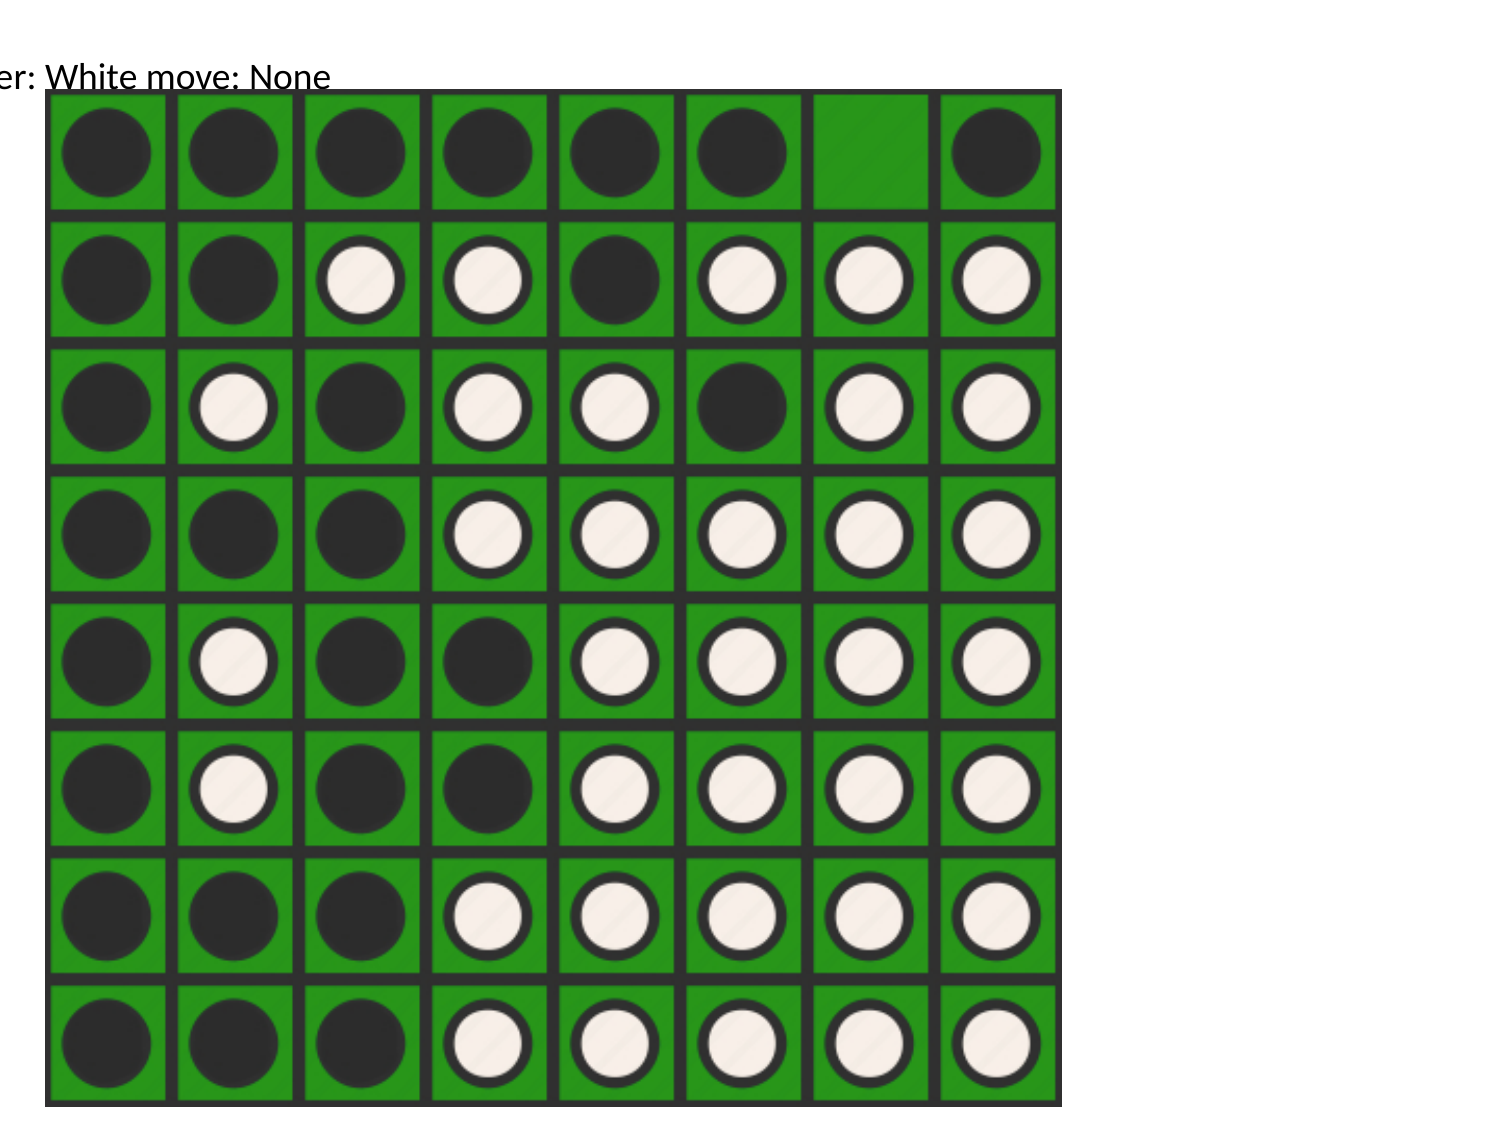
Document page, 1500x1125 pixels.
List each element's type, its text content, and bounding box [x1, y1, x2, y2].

picture [44, 89, 1062, 1107]
text_box turn: 60 player: White move: None [0, 44, 347, 105]
